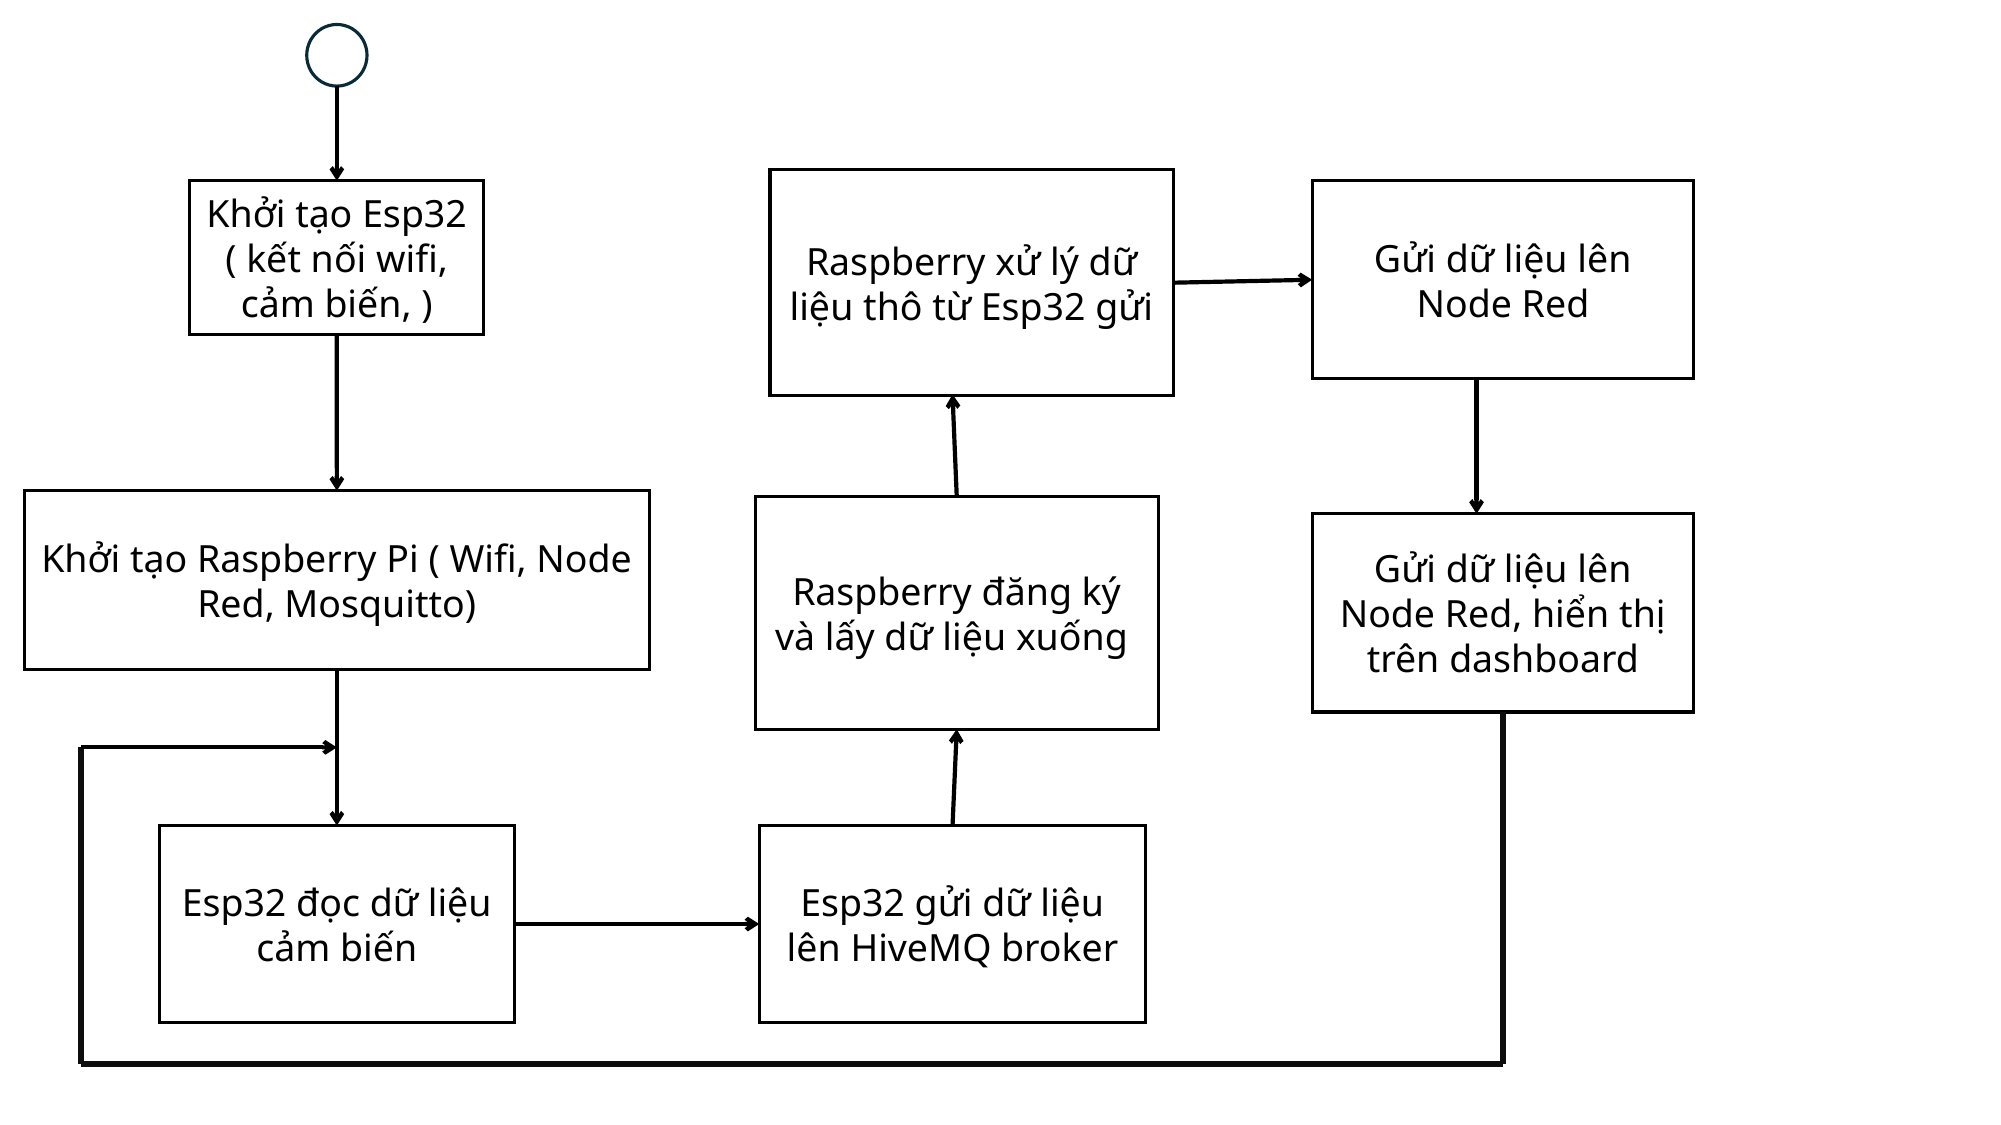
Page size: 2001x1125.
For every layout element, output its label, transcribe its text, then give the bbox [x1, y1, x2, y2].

text_box Esp32 gửi dữ liệu lên HiveMQ broker [758, 824, 1147, 1024]
text_box Raspberry xử lý dữ liệu thô từ Esp32 gửi [768, 168, 1175, 397]
text_box Gửi dữ liệu lên Node Red [1311, 179, 1695, 380]
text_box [952, 393, 958, 498]
text_box Esp32 đọc dữ liệu cảm biến [158, 824, 516, 1024]
text_box Khởi tạo Esp32 ( kết nối wifi, cảm biến, ) [188, 179, 485, 336]
text_box Khởi tạo Raspberry Pi ( Wifi, Node Red, Mosquitto) [23, 489, 651, 671]
text_box [305, 22, 369, 88]
text_box Raspberry đăng ký và lấy dữ liệu xuống [754, 495, 1160, 731]
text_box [1172, 279, 1313, 284]
text_box Gửi dữ liệu lên Node Red, hiển thị trên dashboard [1311, 512, 1695, 714]
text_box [952, 728, 958, 826]
